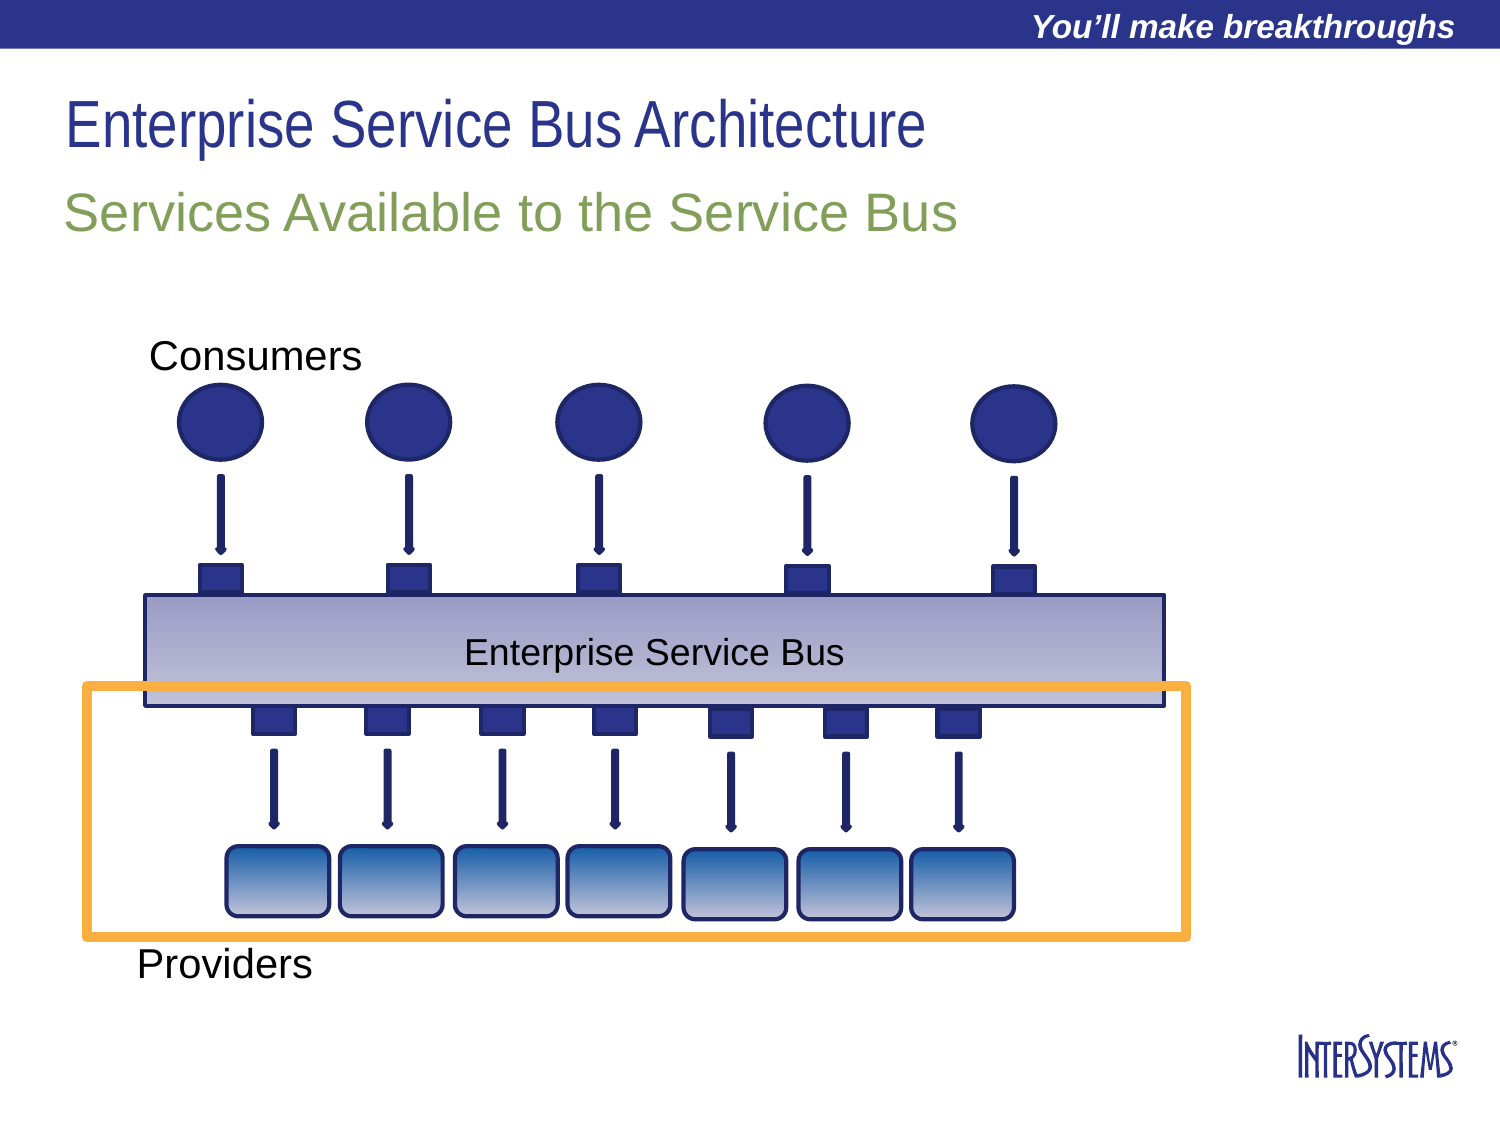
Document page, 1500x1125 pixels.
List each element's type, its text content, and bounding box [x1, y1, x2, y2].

list Services Available to the Service Bus [48, 180, 1446, 237]
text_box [339, 705, 443, 917]
text_box Enterprise Service Bus [143, 593, 1166, 684]
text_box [798, 708, 902, 920]
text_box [683, 708, 787, 920]
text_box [178, 384, 263, 593]
text_box [85, 684, 1188, 939]
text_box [557, 384, 641, 593]
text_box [910, 708, 1015, 920]
text_box Providers [129, 939, 363, 1006]
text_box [567, 705, 671, 917]
text_box Consumers [141, 329, 387, 405]
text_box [226, 705, 330, 917]
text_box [765, 385, 849, 594]
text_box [454, 705, 558, 917]
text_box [366, 384, 451, 593]
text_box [972, 386, 1056, 595]
title Enterprise Service Bus Architecture [50, 58, 1444, 169]
